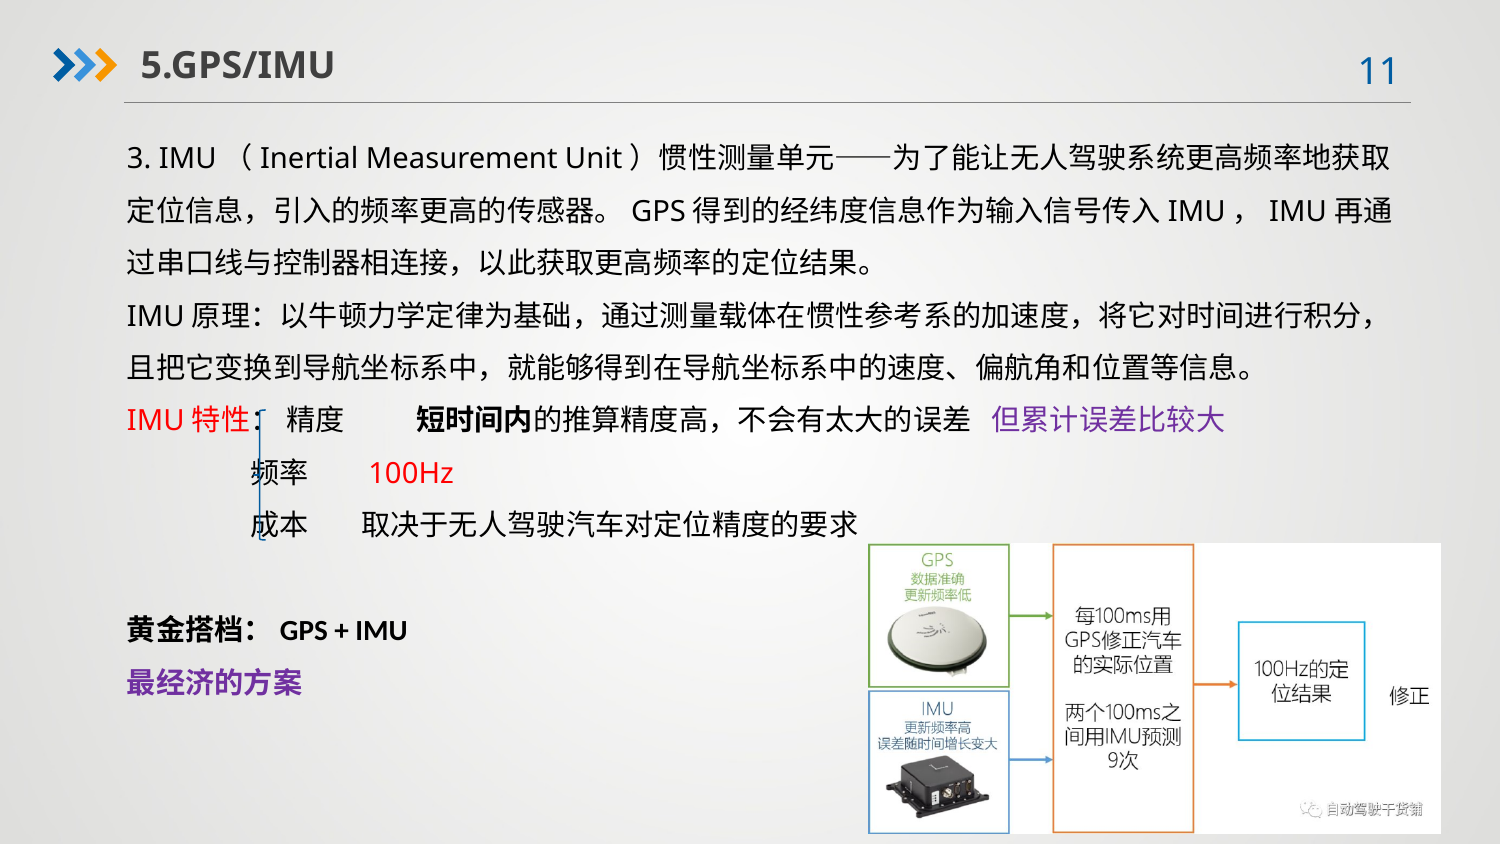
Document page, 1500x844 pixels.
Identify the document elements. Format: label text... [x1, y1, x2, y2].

text_box [253, 409, 266, 541]
text_box 5.GPS/IMU [140, 32, 750, 95]
picture [0, 0, 1500, 844]
text_box 3. IMU（Inertial Measurement Unit）惯性测量单元——为了能让无人驾驶系统更高频率地获取定位信息，引入的频率更高的传感器。GPS得到的经纬度信息作为输入信号传入IMU，IMU再通过串口线与控制器相连接，以此获取更高频率的定位结果。 IMU原理：以牛顿力学定律为基础，通过测量载体在惯性参考系的加速度，将它对时间进行积分，且把它变换到导航坐标系中，就能够得到在导航坐标系中的速度、偏航角和位置等信息。 IMU特性： 精度 短时间内的推算精度高，不会有太大的误差 但累计误差比较大 频率 100Hz 成本 取决于无人驾驶汽车对定位精度的要求 黄金搭档：GPS + IMU 最经济的方案 [112, 114, 1412, 707]
